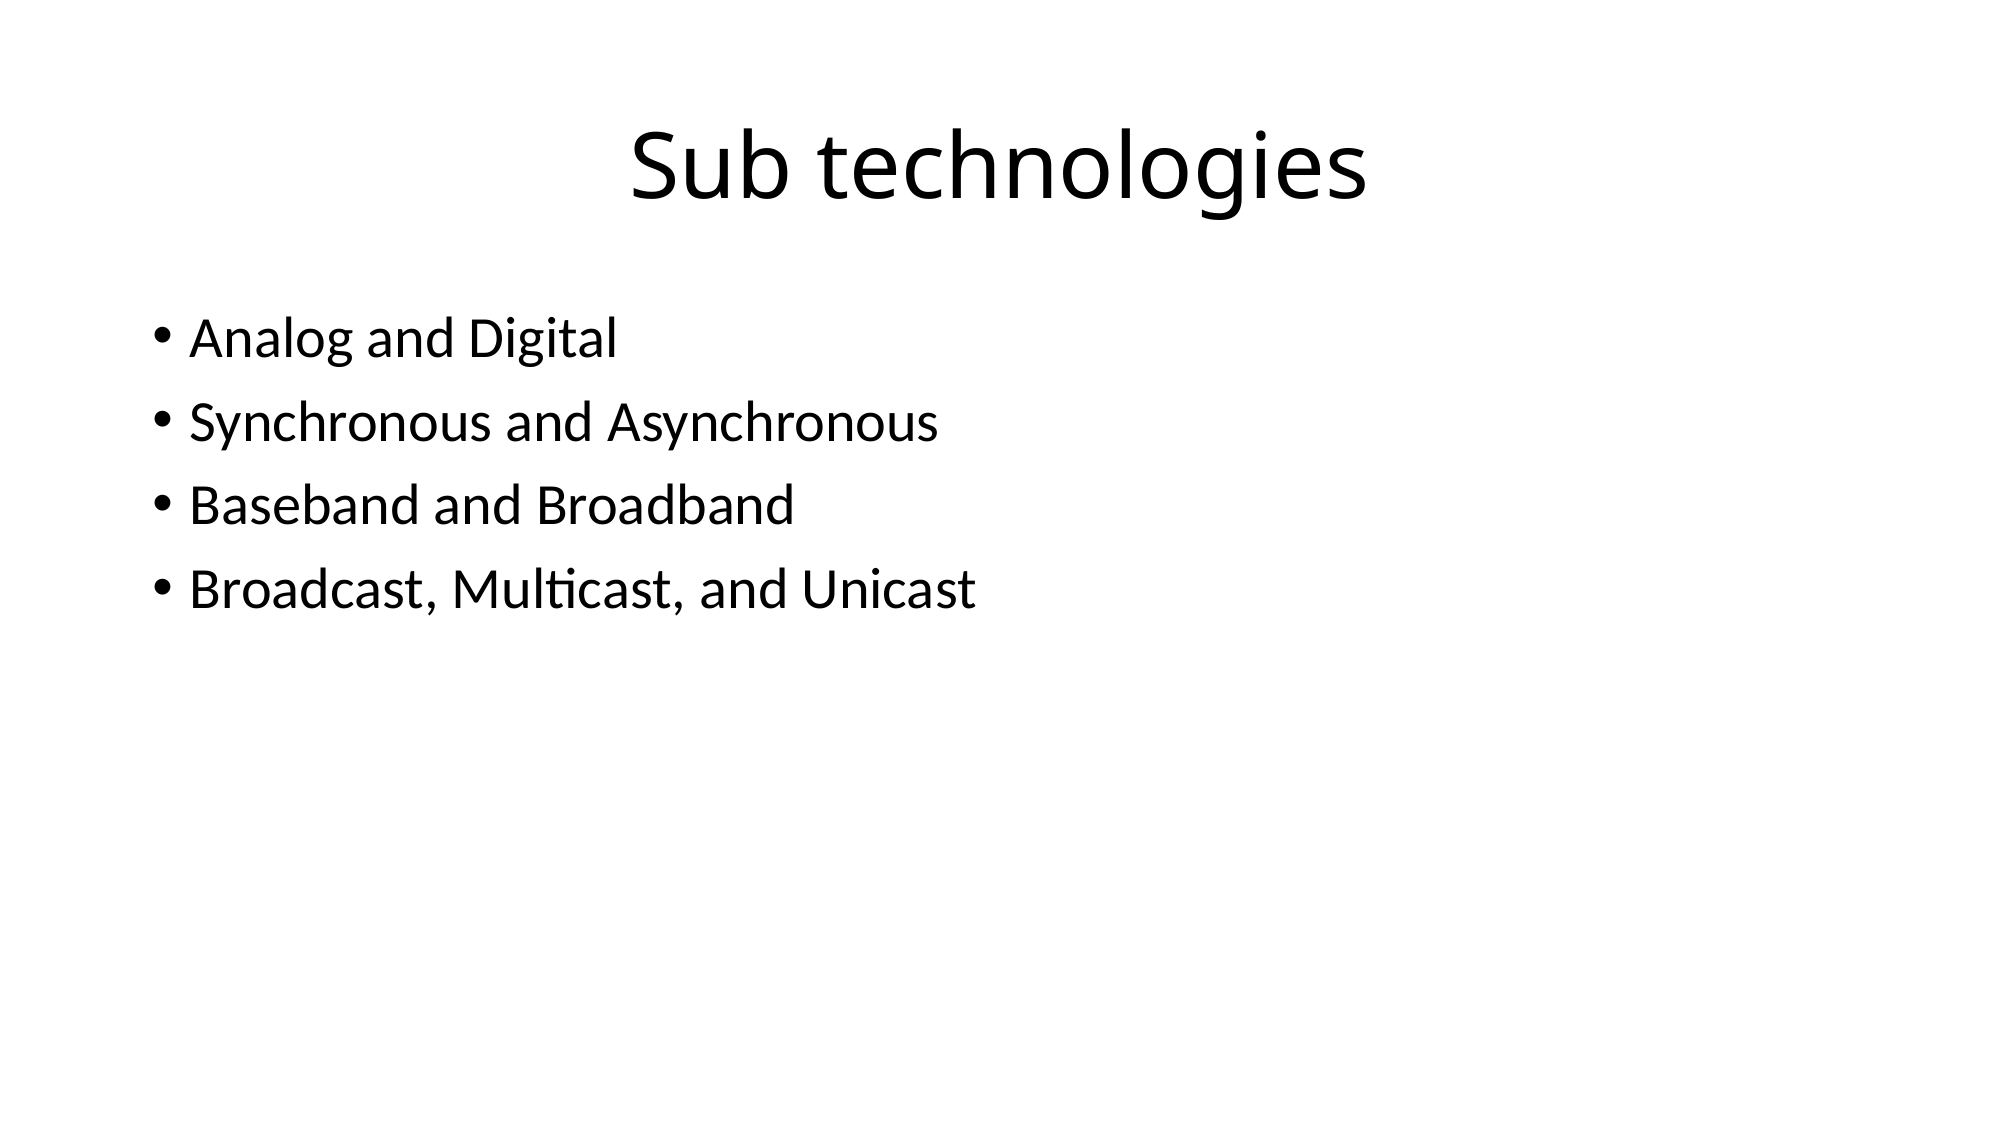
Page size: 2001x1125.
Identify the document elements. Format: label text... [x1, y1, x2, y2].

title Sub technologies [137, 59, 1863, 278]
list Analog and Digital Synchronous and Asynchronous Baseband and Broadband Broadcast, Multicast, and Unicast [137, 299, 1863, 1014]
